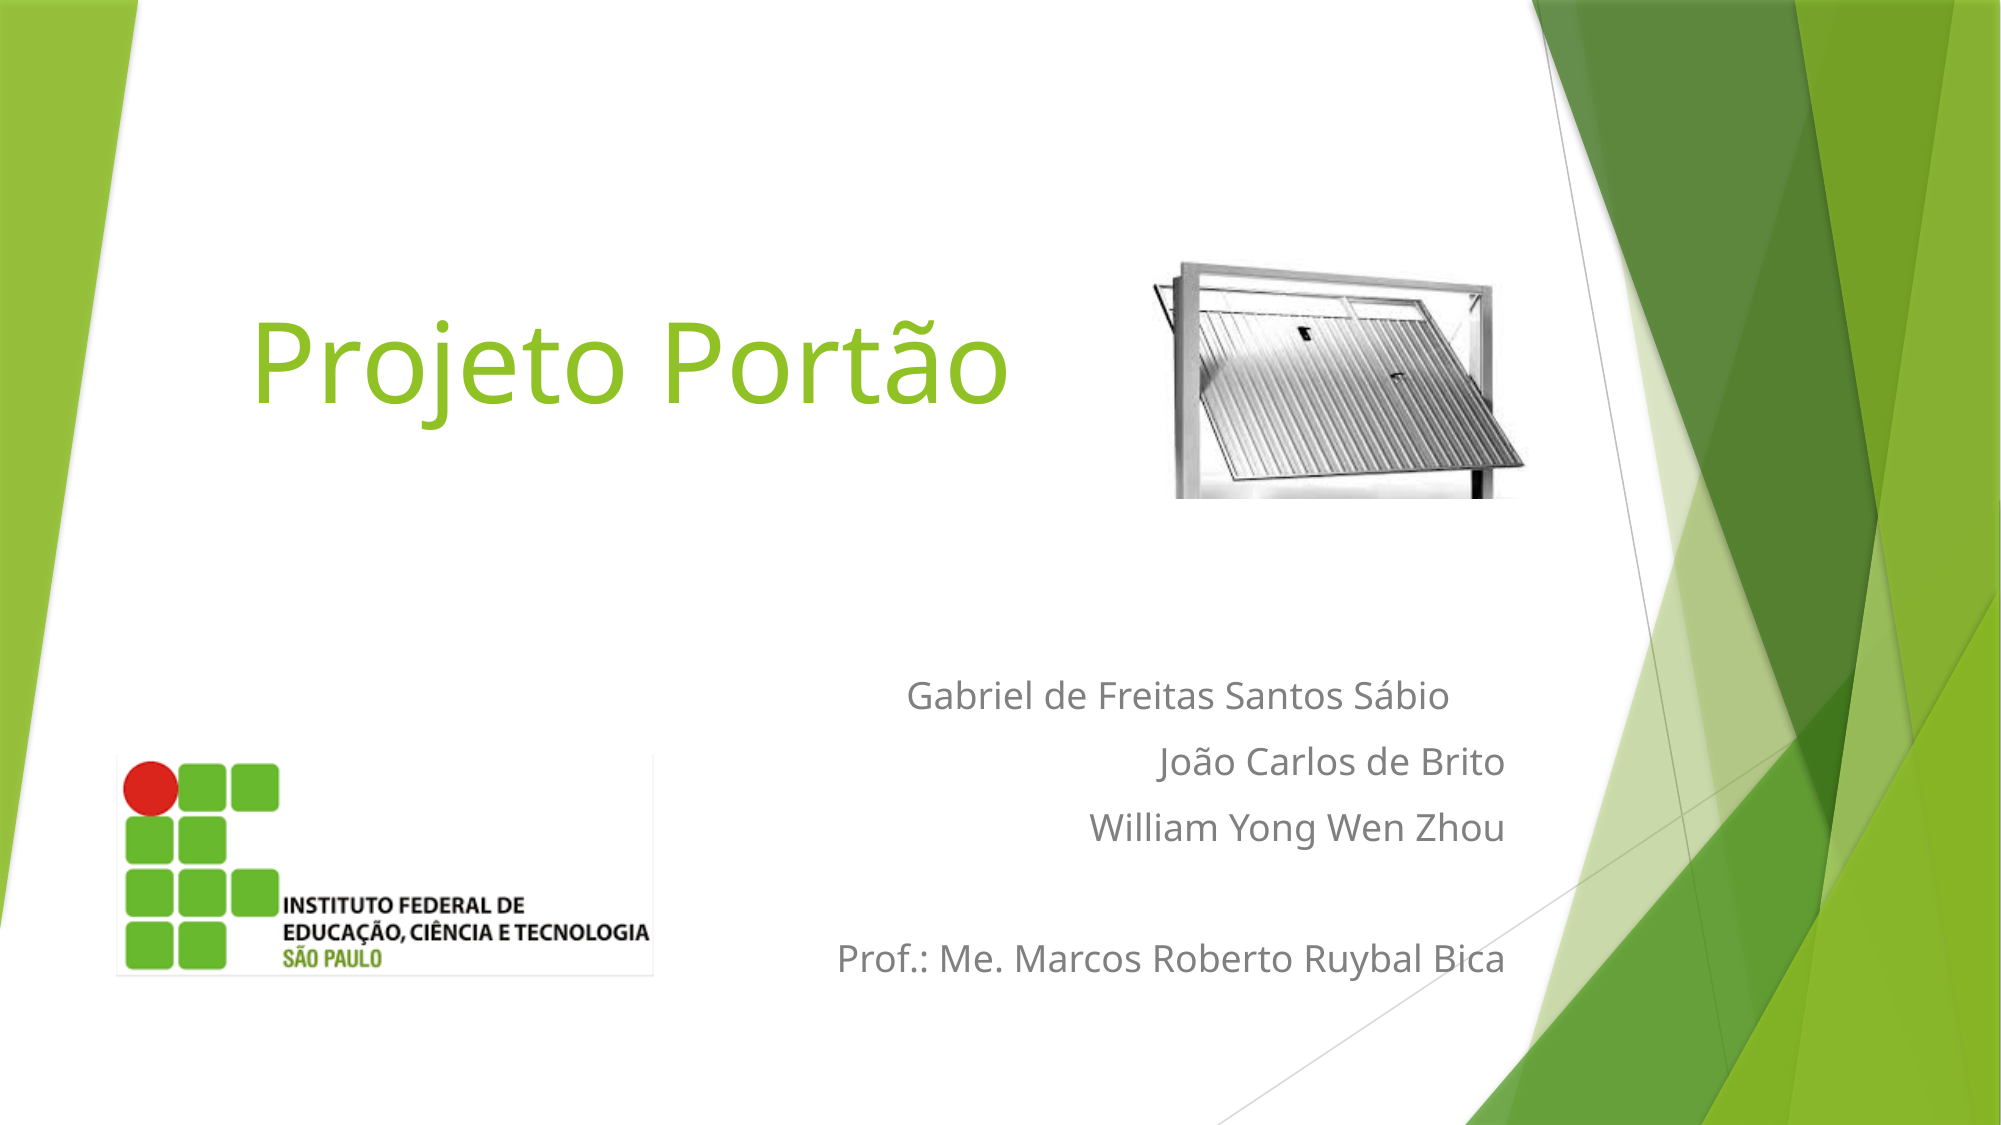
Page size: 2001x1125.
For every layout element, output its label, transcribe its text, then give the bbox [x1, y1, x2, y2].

title Projeto Portão [233, 163, 1508, 434]
picture [115, 753, 655, 984]
picture [1040, 259, 1554, 500]
subtitle Gabriel de Freitas Santos Sábio João Carlos de Brito William Yong Wen Zhou Prof.: Me. Marcos Roberto Ruybal Bica [808, 664, 1522, 1004]
